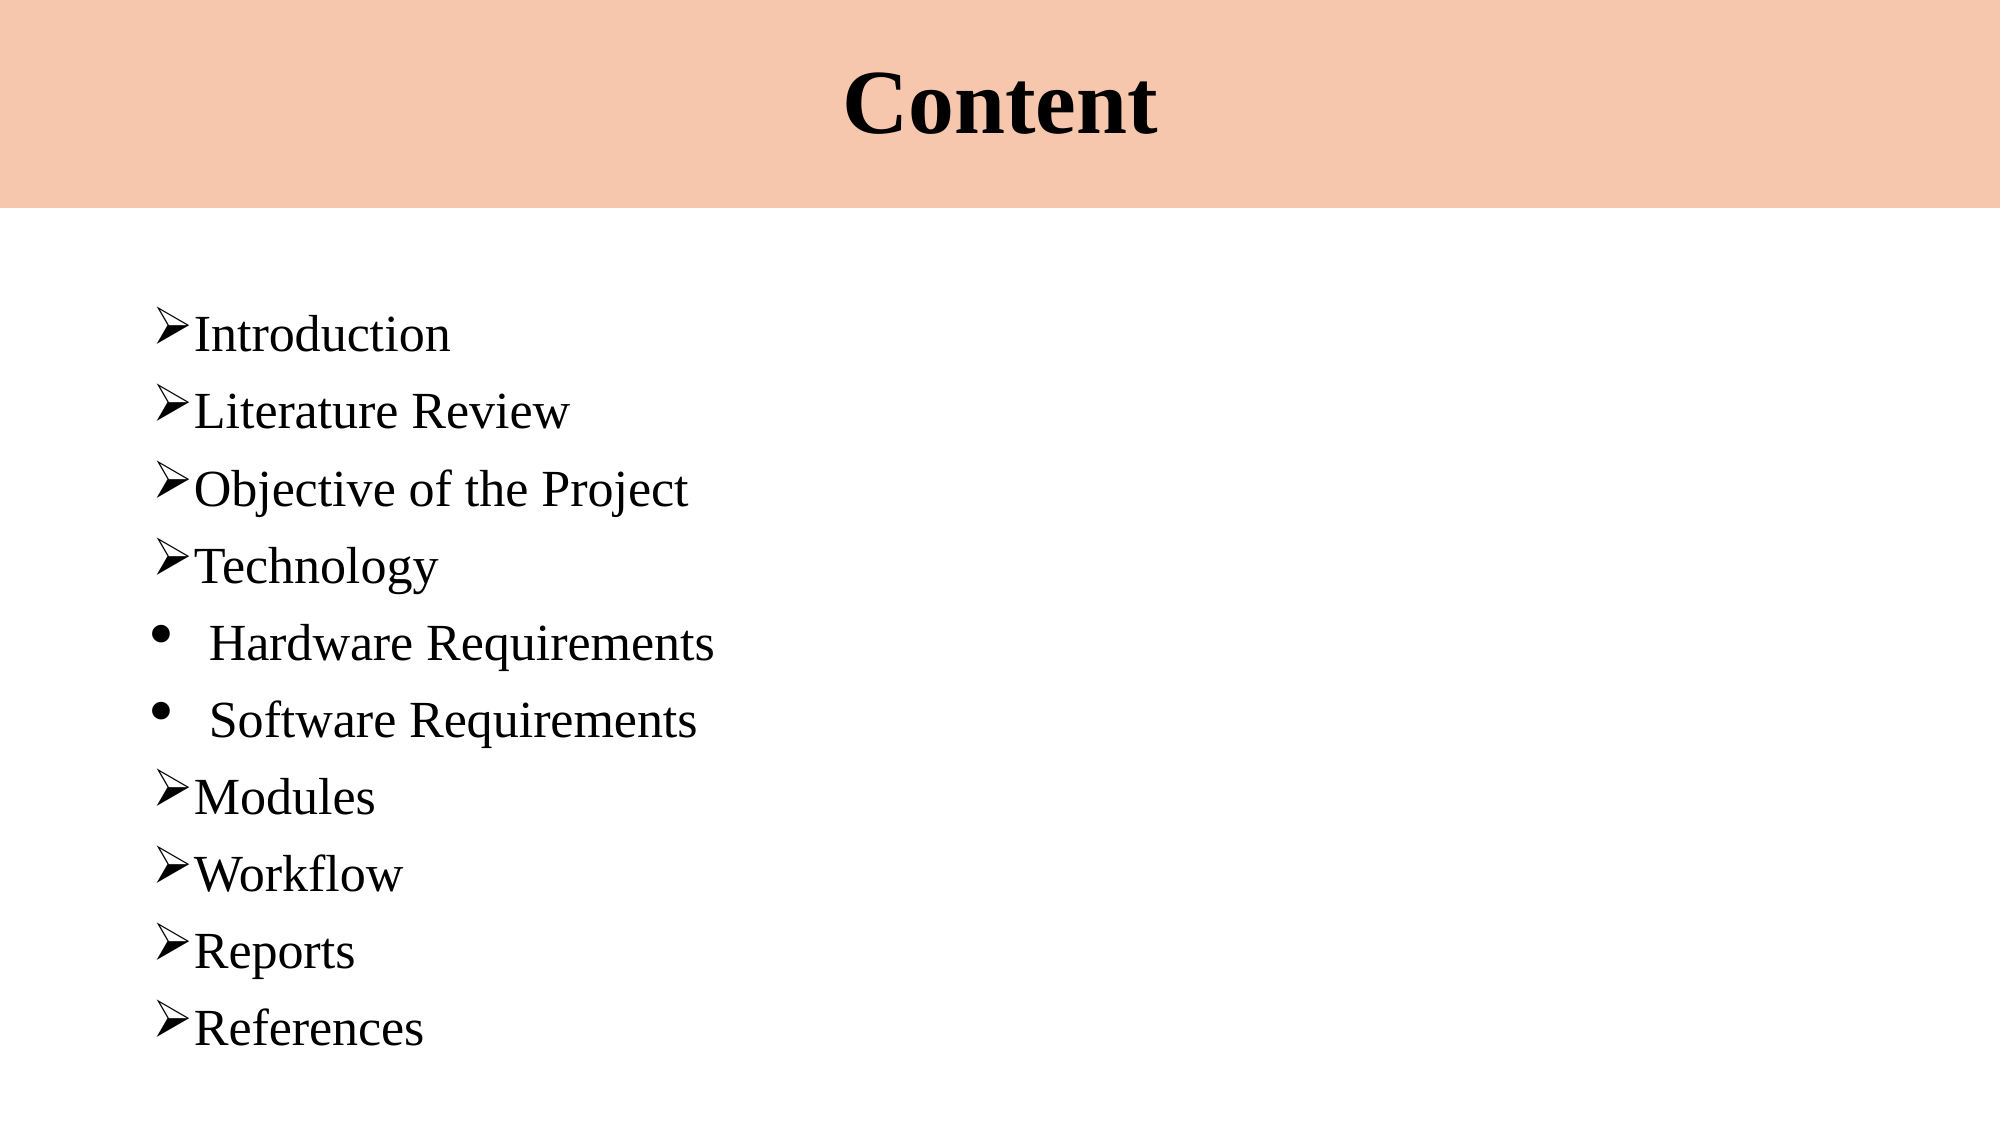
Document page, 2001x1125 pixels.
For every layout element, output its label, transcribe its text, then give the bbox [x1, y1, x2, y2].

title Content [0, 0, 2000, 208]
list Introduction Literature Review Objective of the Project Technology Hardware Requirements Software Requirements Modules Workflow Reports References [137, 299, 1863, 1014]
